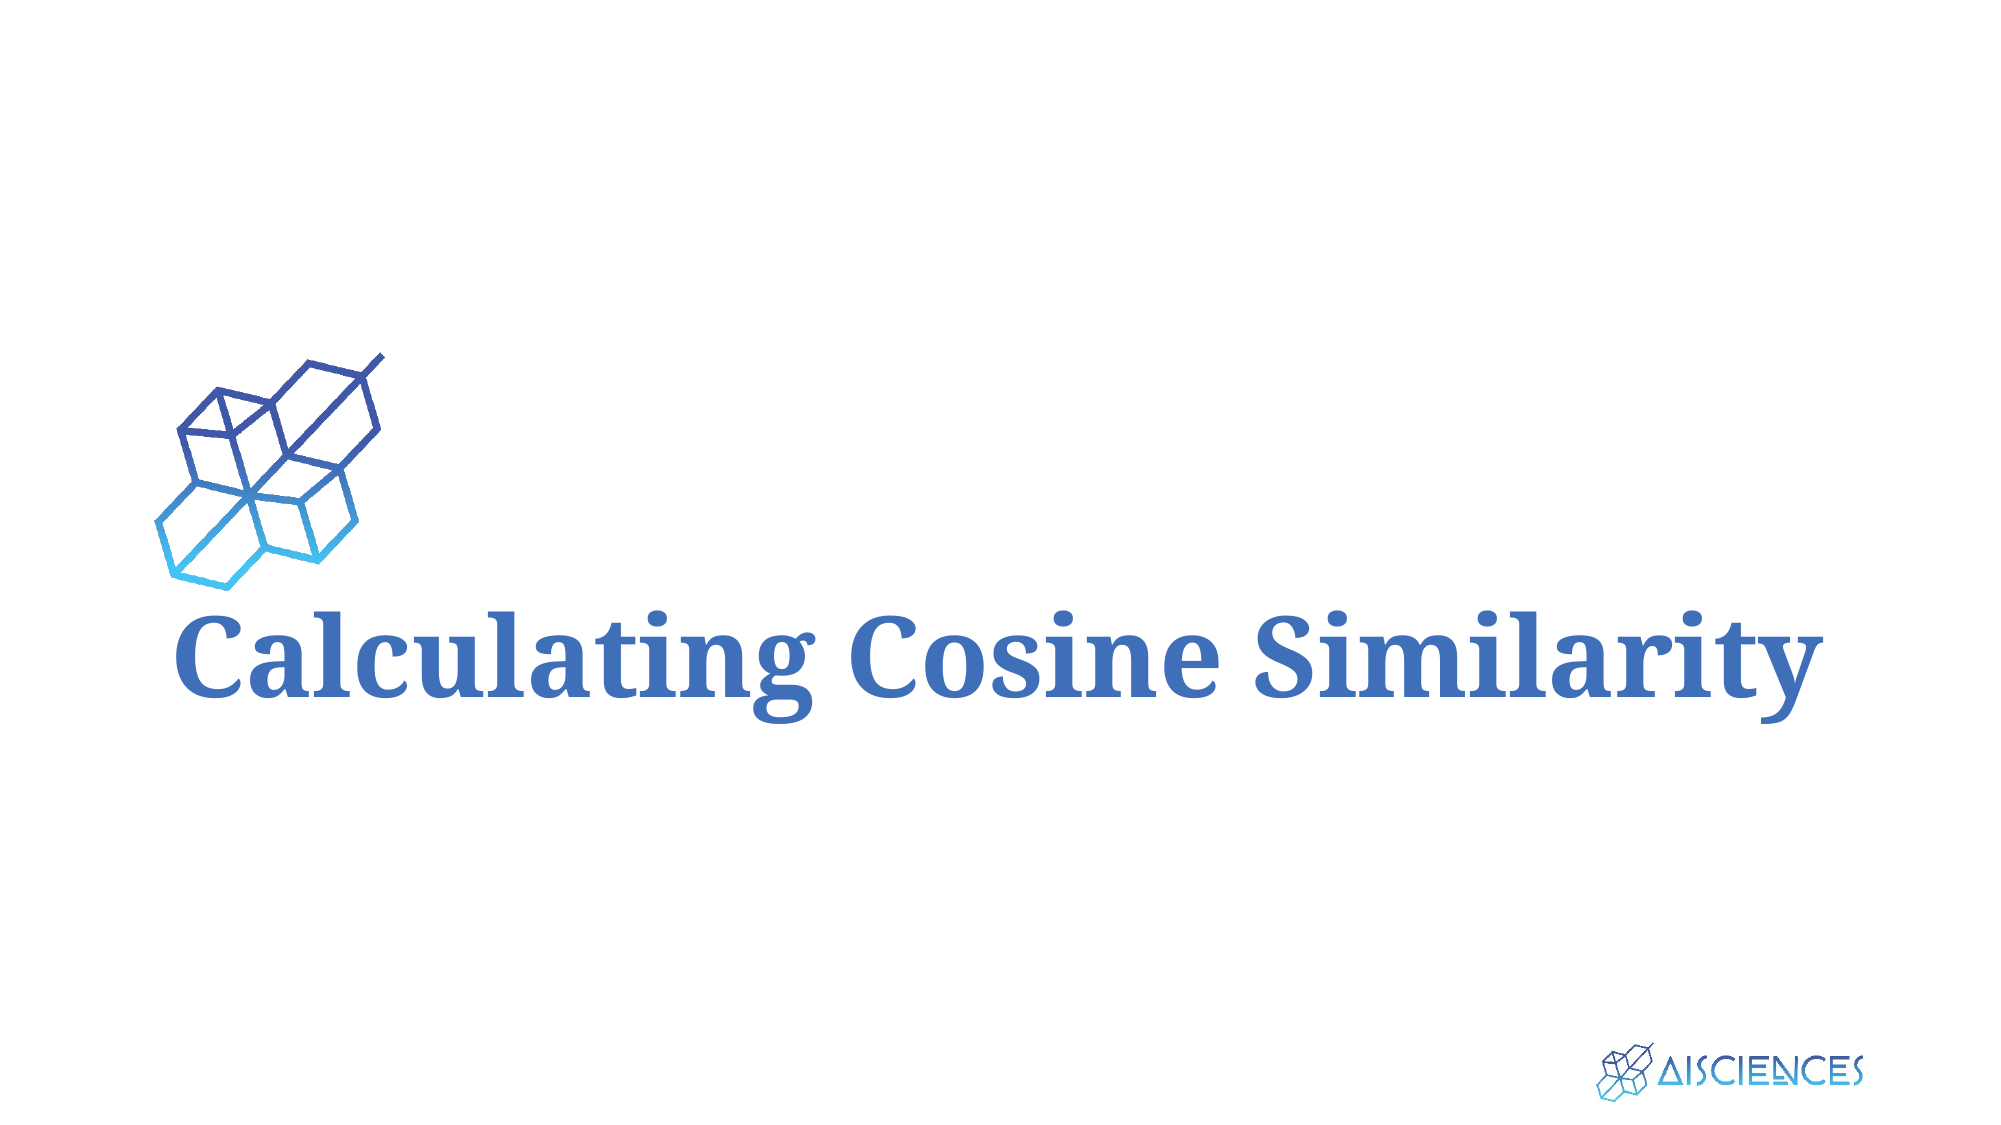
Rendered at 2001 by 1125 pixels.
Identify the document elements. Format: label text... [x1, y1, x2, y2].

picture [1596, 1042, 1863, 1102]
title Calculating Cosine Similarity [155, 261, 1881, 730]
